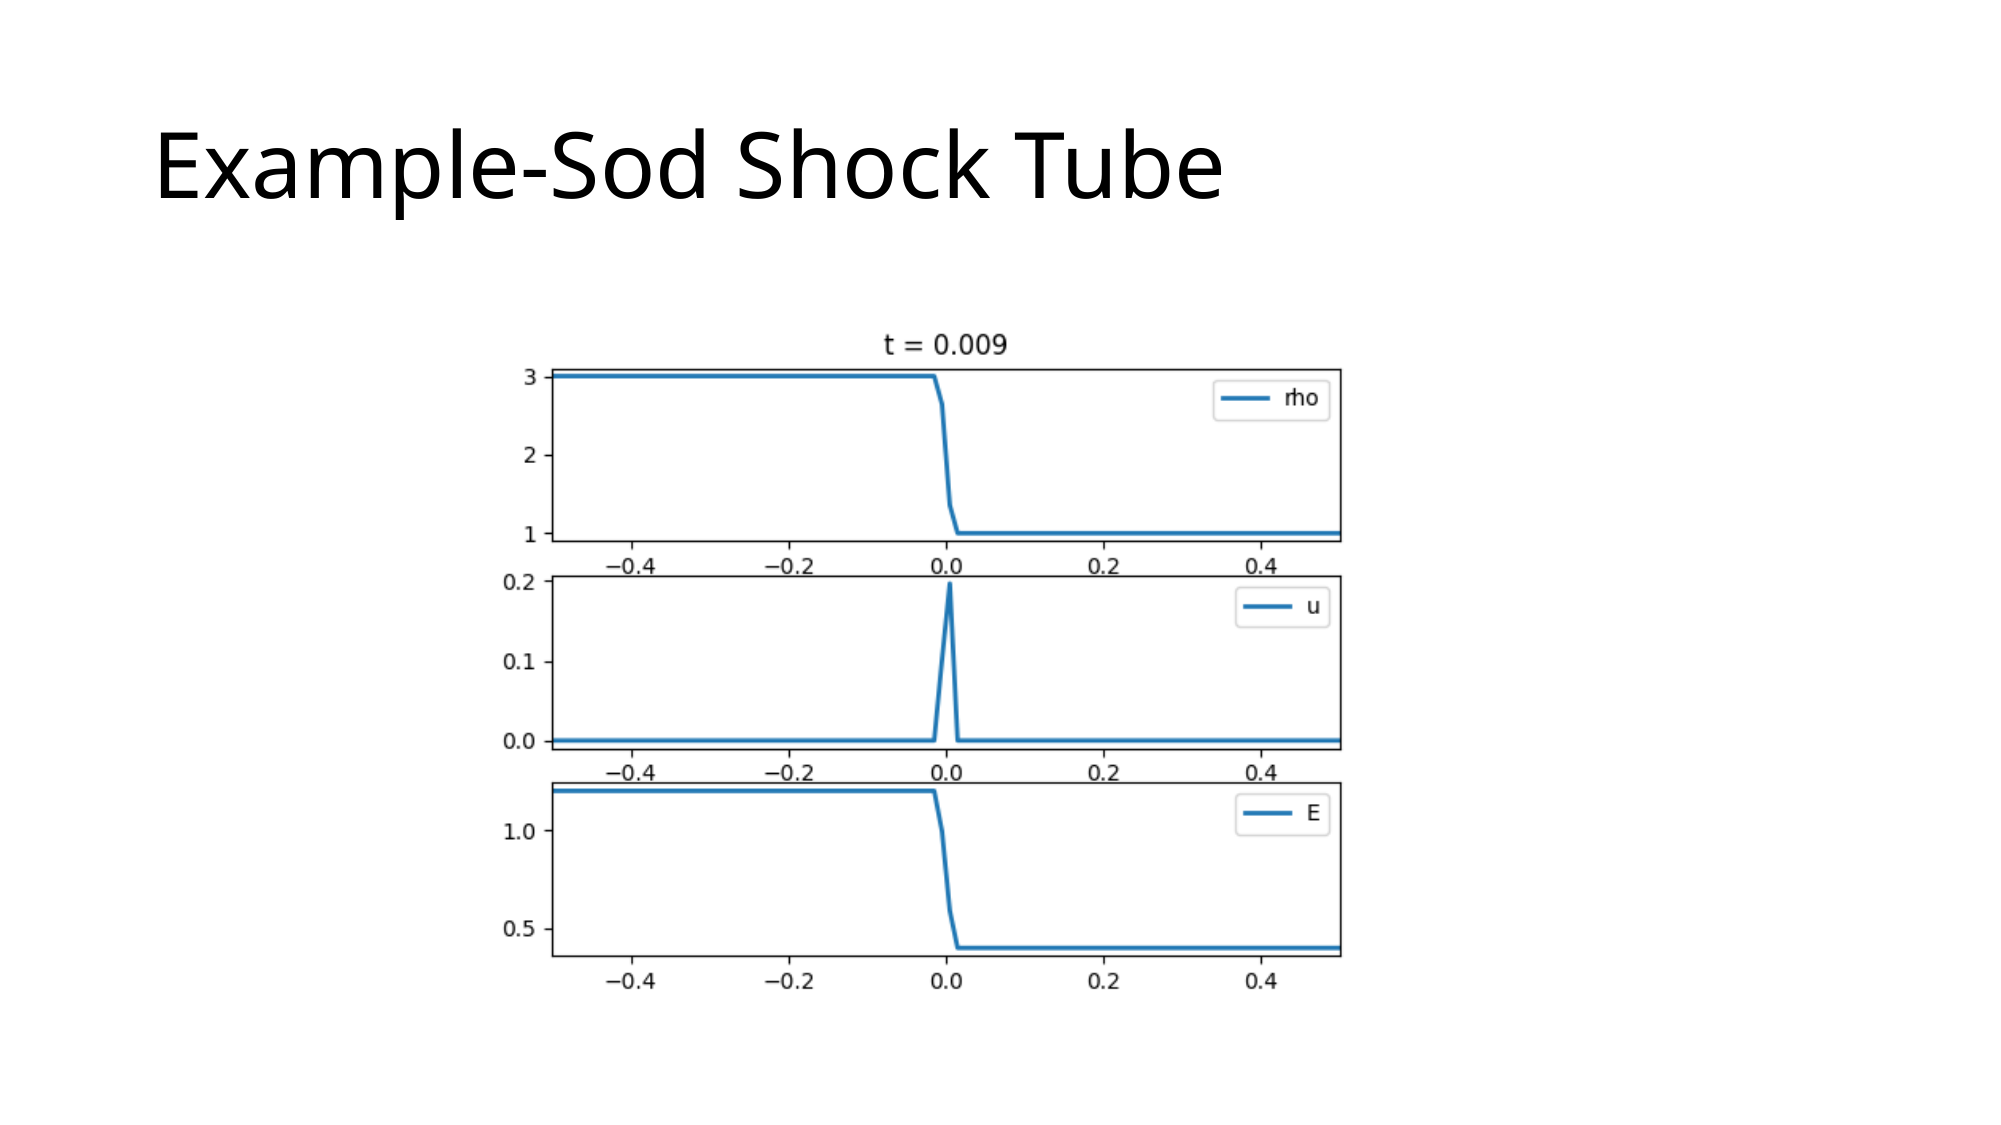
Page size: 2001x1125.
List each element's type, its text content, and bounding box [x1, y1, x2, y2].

picture [425, 277, 1442, 1040]
title Example-Sod Shock Tube [137, 59, 1863, 278]
